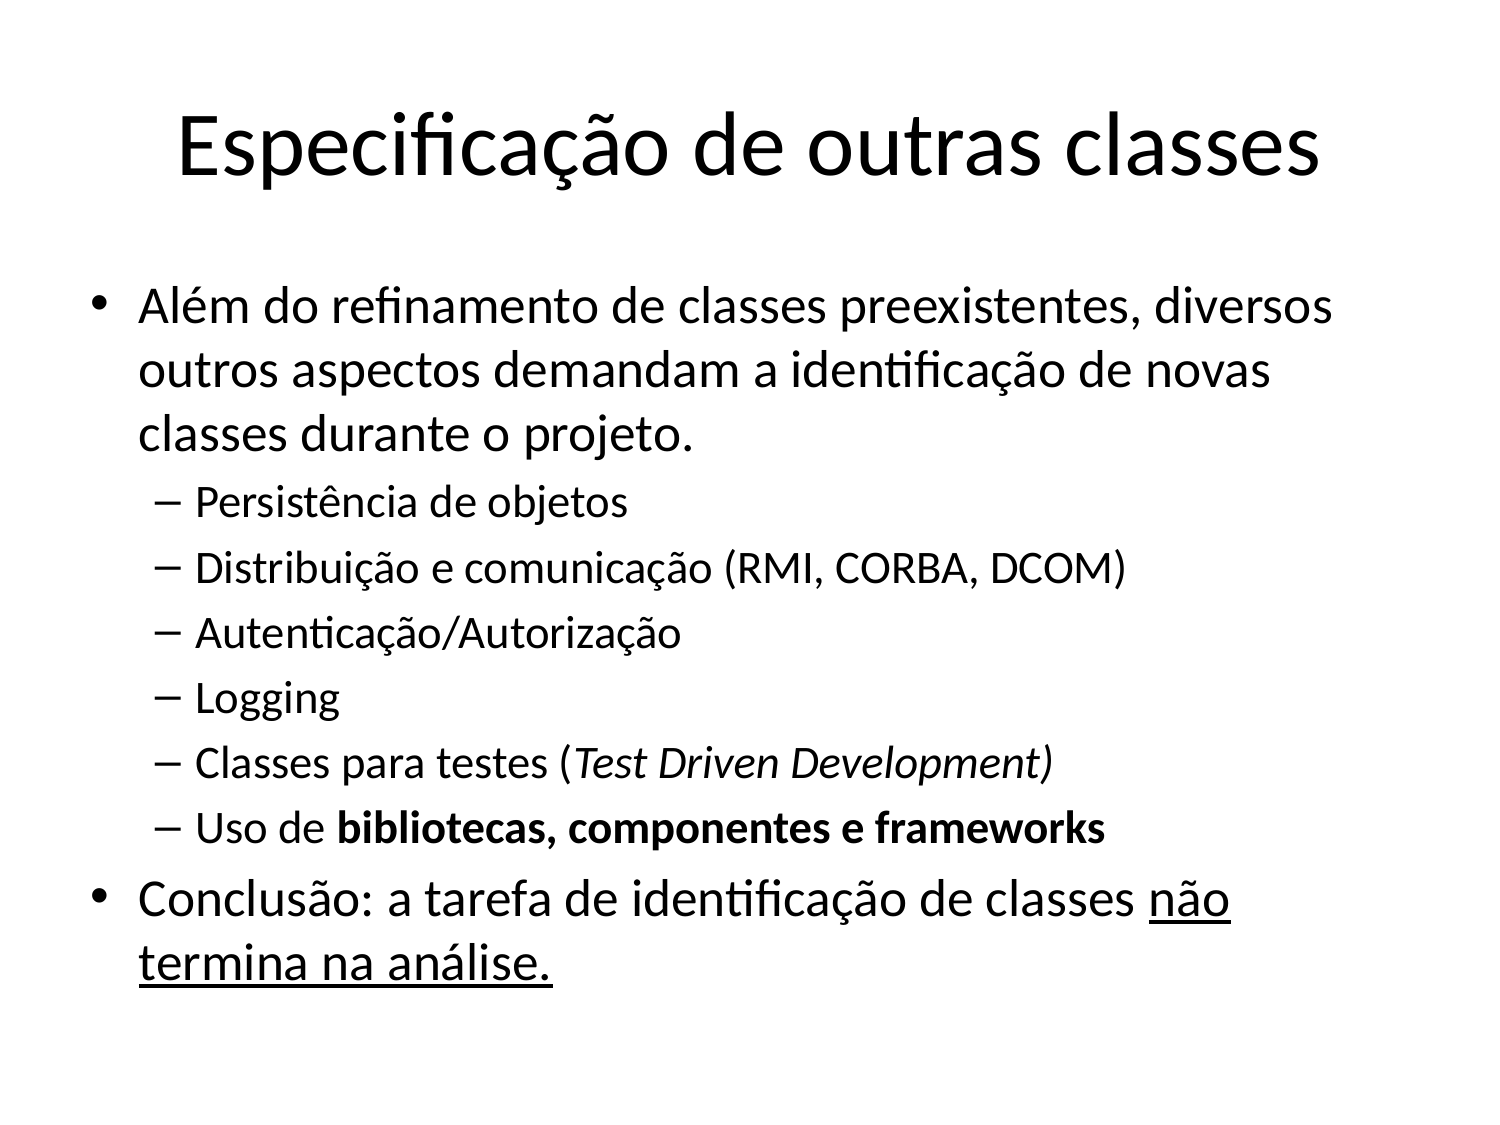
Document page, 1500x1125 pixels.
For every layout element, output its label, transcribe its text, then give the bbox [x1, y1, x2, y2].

title Especificação de outras classes [75, 45, 1425, 233]
list Além do refinamento de classes preexistentes, diversos outros aspectos demandam a identificação de novas classes durante o projeto. Persistência de objetos Distribuição e comunicação (RMI, CORBA, DCOM) Autenticação/Autorização Logging Classes para testes (Test Driven Development) Uso de bibliotecas, componentes e frameworks Conclusão: a tarefa de identificação de classes não termina na análise. [75, 262, 1425, 1005]
